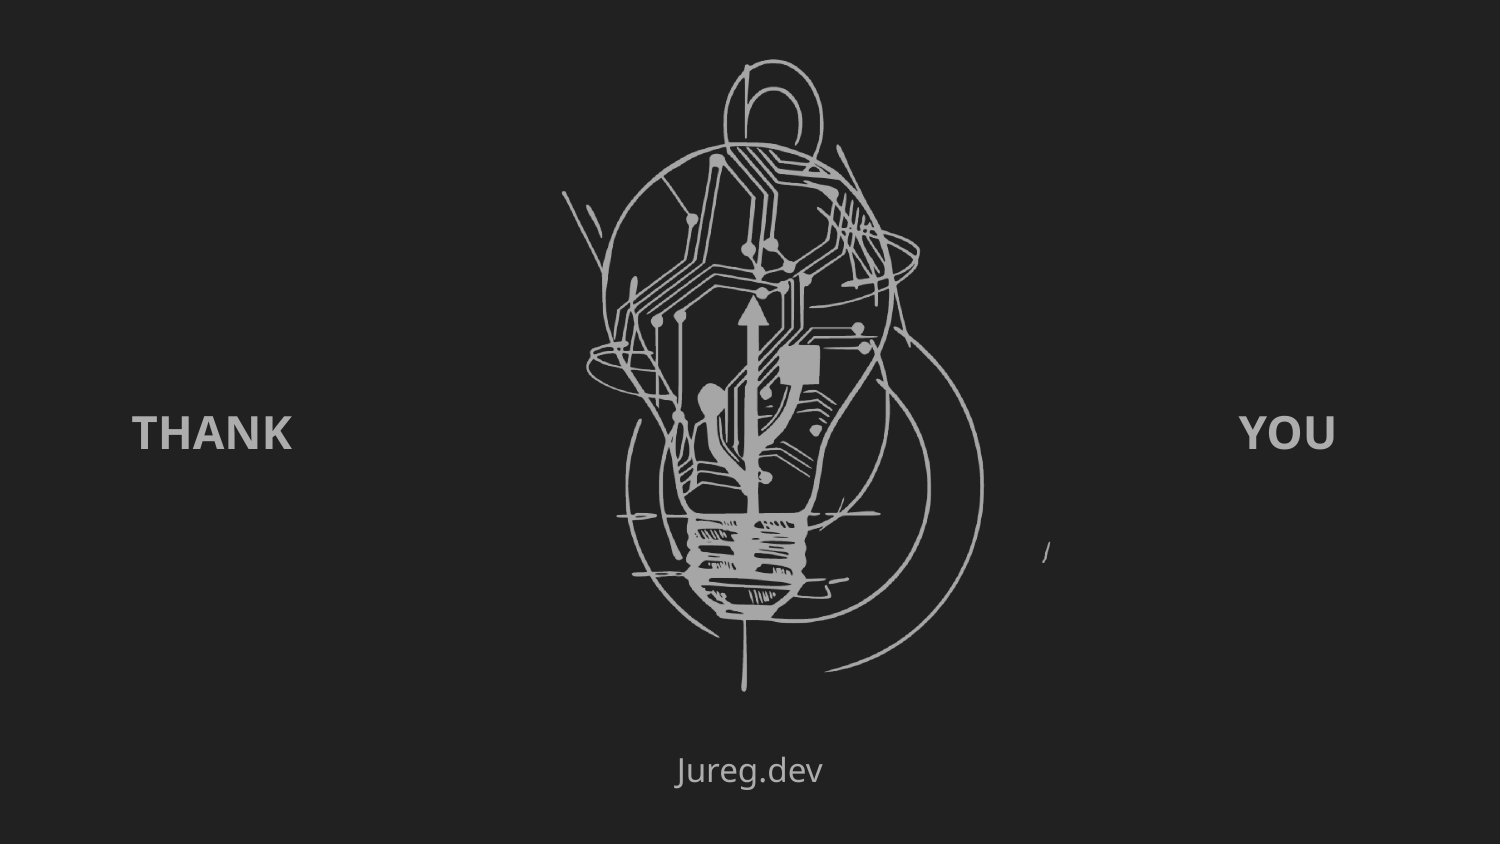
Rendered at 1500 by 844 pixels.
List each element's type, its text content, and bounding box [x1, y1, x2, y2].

text_box YOU [1151, 389, 1500, 474]
text_box THANK [0, 389, 347, 474]
picture [352, 49, 1148, 844]
